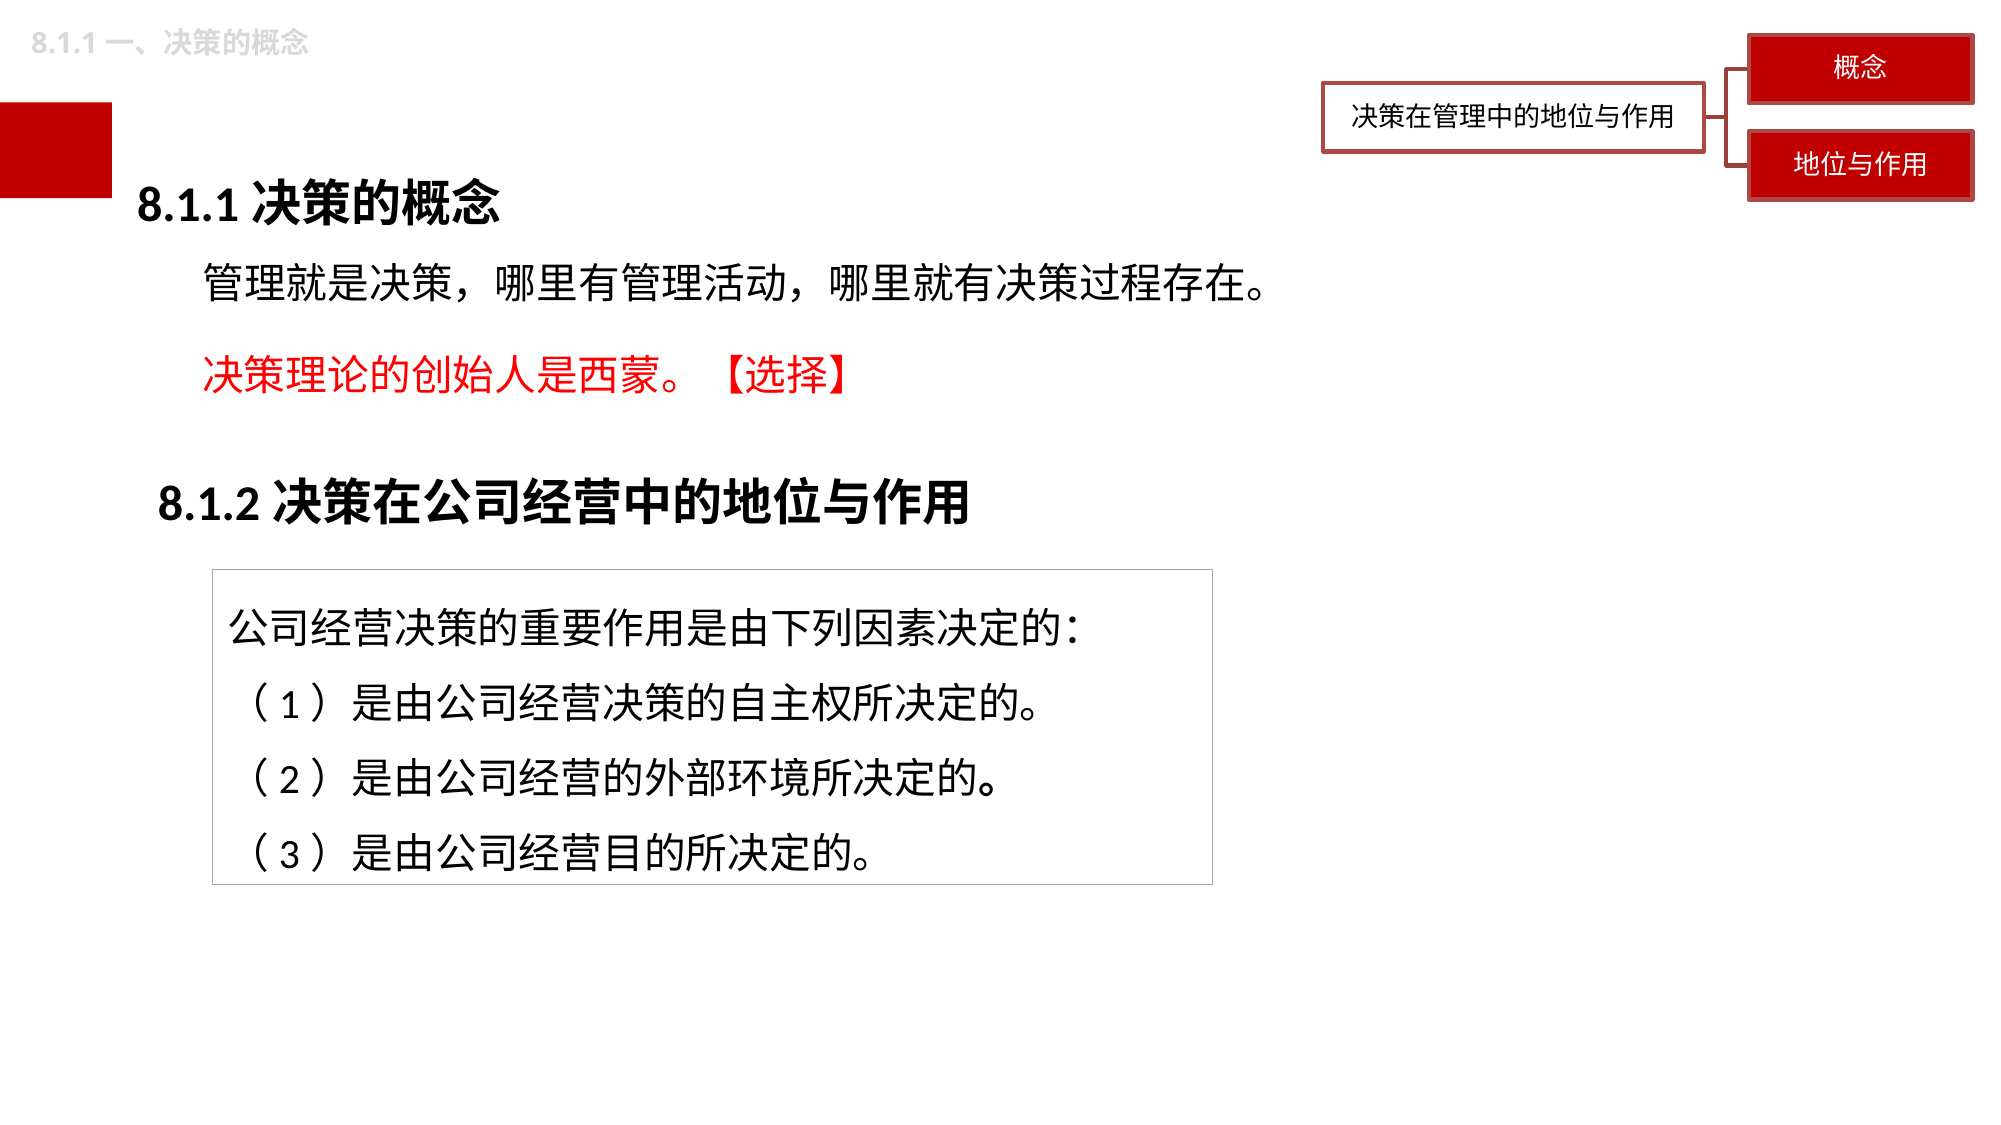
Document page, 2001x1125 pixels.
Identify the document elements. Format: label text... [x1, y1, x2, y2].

text_box 决策理论的创始人是西蒙。【选择】 [187, 341, 885, 407]
text_box 8.1.1一、决策的概念 [16, 17, 325, 68]
text_box 8.1.2决策在公司经营中的地位与作用 [143, 432, 1717, 613]
text_box 8.1.1决策的概念 管理就是决策，哪里有管理活动，哪里就有决策过程存在。 [122, 134, 1644, 314]
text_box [1322, 17, 1974, 218]
text_box 公司经营决策的重要作用是由下列因素决定的： （1）是由公司经营决策的自主权所决定的。 （2）是由公司经营的外部环境所决定的。 （3）是由公司经营目的所决定的。 [212, 569, 1213, 885]
